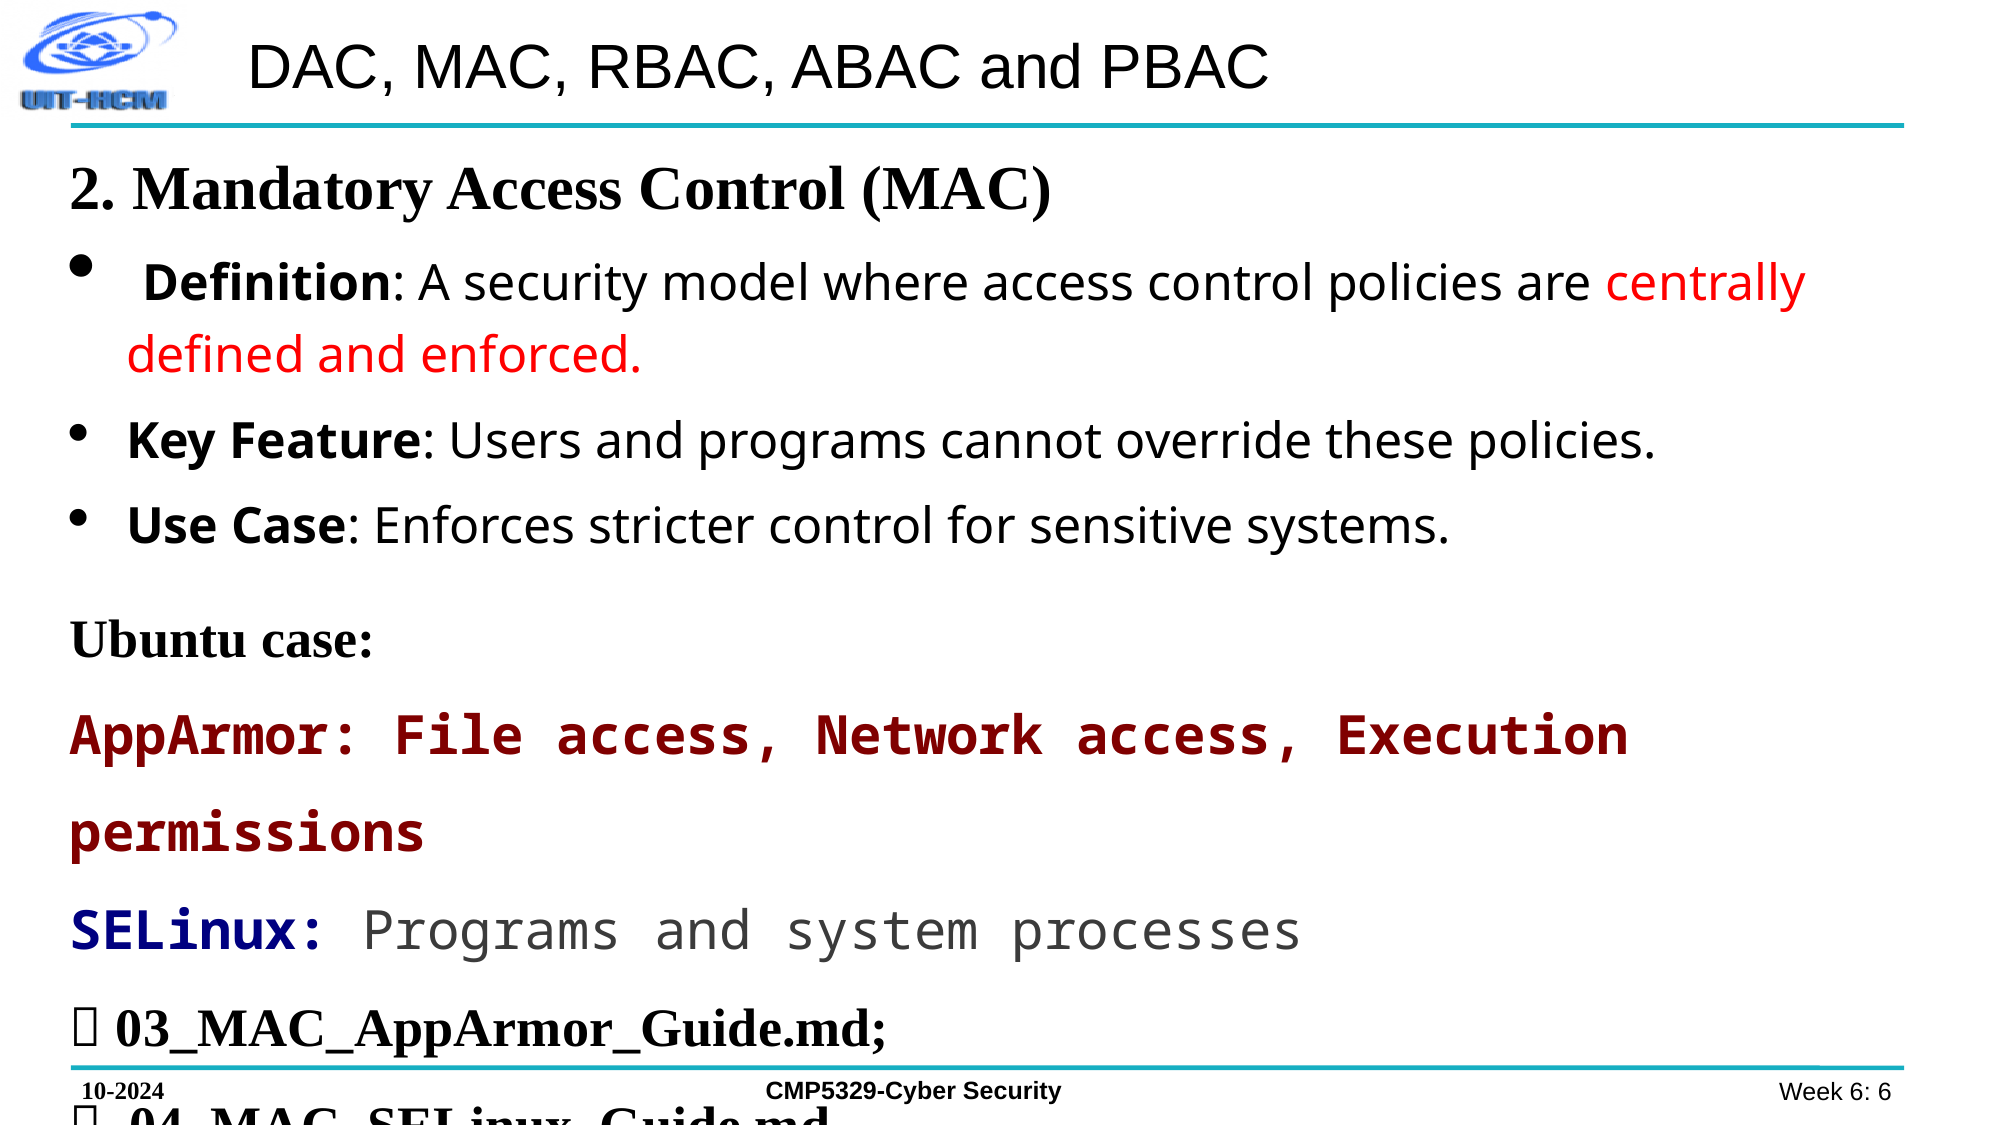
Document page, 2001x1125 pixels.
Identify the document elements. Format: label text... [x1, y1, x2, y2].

title DAC, MAC, RBAC, ABAC and PBAC [232, 0, 1437, 101]
text_box 2. Mandatory Access Control (MAC) Definition: A security model where access control policies are centrally defined and enforced. Key Feature: Users and programs cannot override these policies. Use Case: Enforces stricter control for sensitive systems. Ubuntu case: AppArmor: File access, Network access, Execution permissions SELinux: Programs and system processes  03_MAC_AppArmor_Guide.md;  04_MAC_SELinux_Guide.md [54, 101, 1945, 1125]
picture [1, 0, 197, 120]
